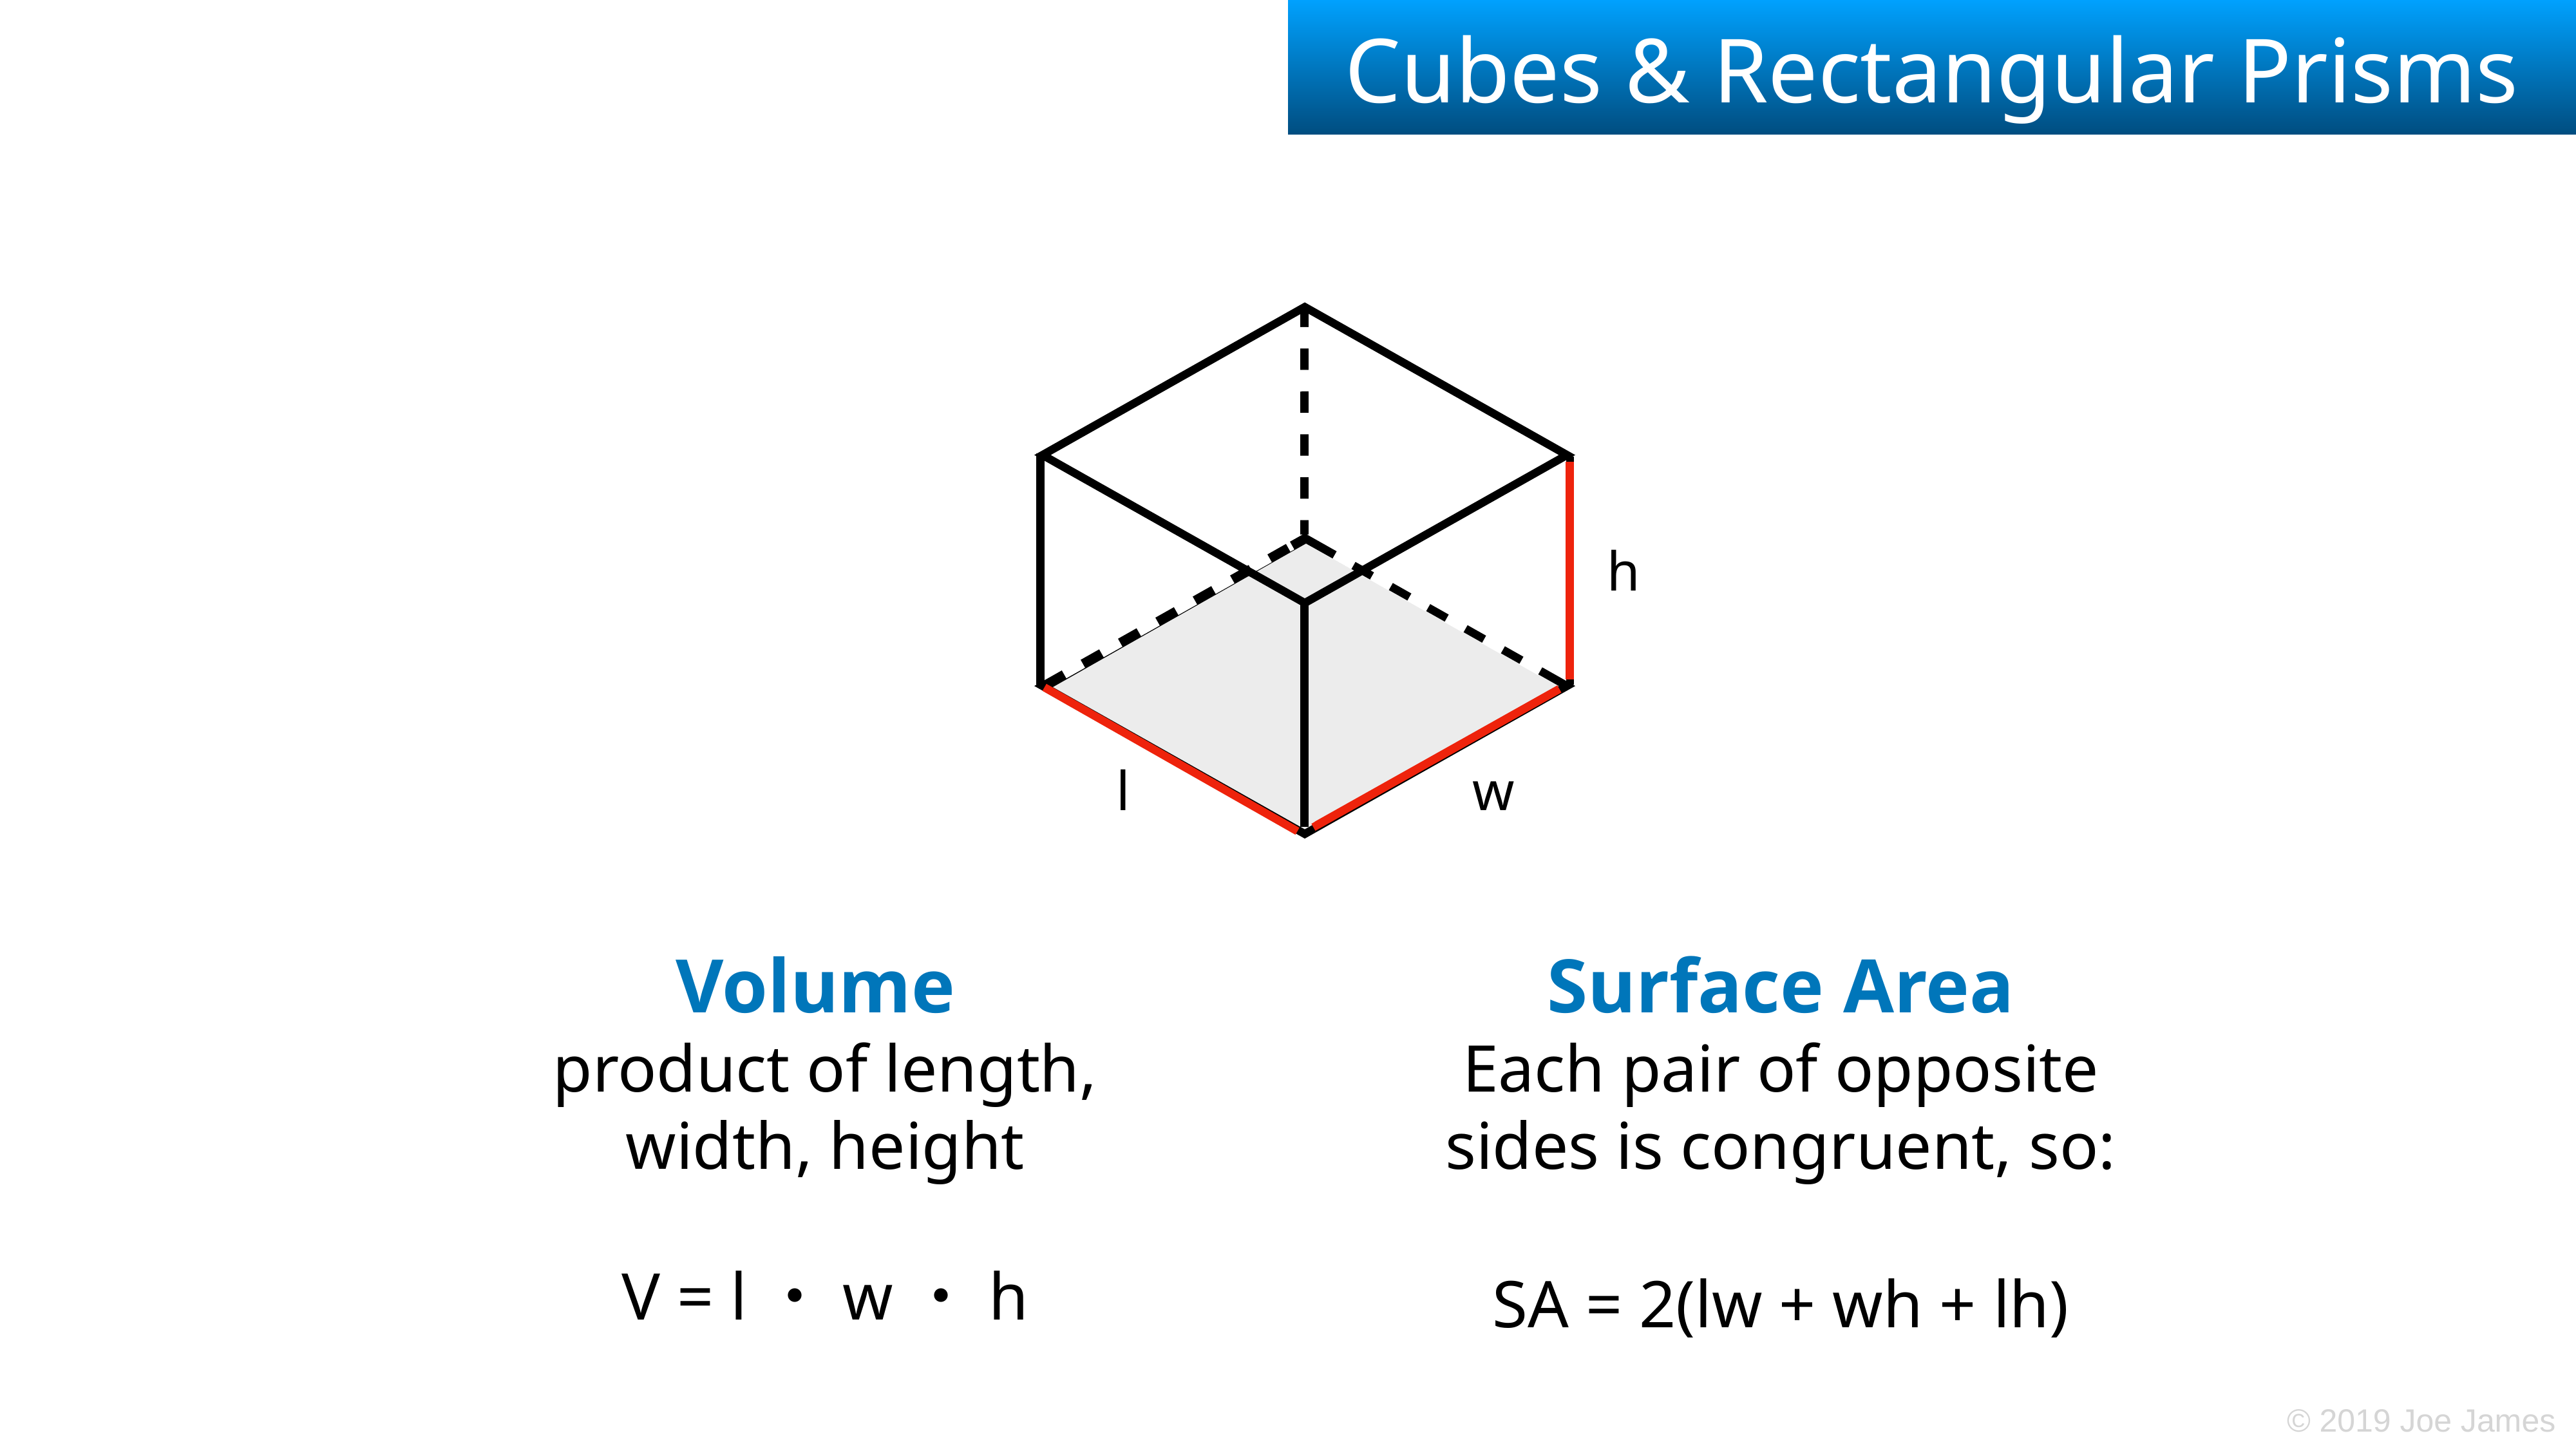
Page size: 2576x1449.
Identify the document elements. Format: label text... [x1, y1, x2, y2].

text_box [1040, 193, 1650, 949]
text_box Surface Area Each pair of opposite sides is congruent, so: [1406, 933, 2155, 1188]
text_box V = l・w・h [579, 1250, 1072, 1338]
text_box SA = 2(lw + wh + lh) [1476, 1258, 2086, 1346]
title Cubes & Rectangular Prisms [1287, 0, 2576, 135]
text_box Volume product of length, width, height [536, 933, 1114, 1188]
